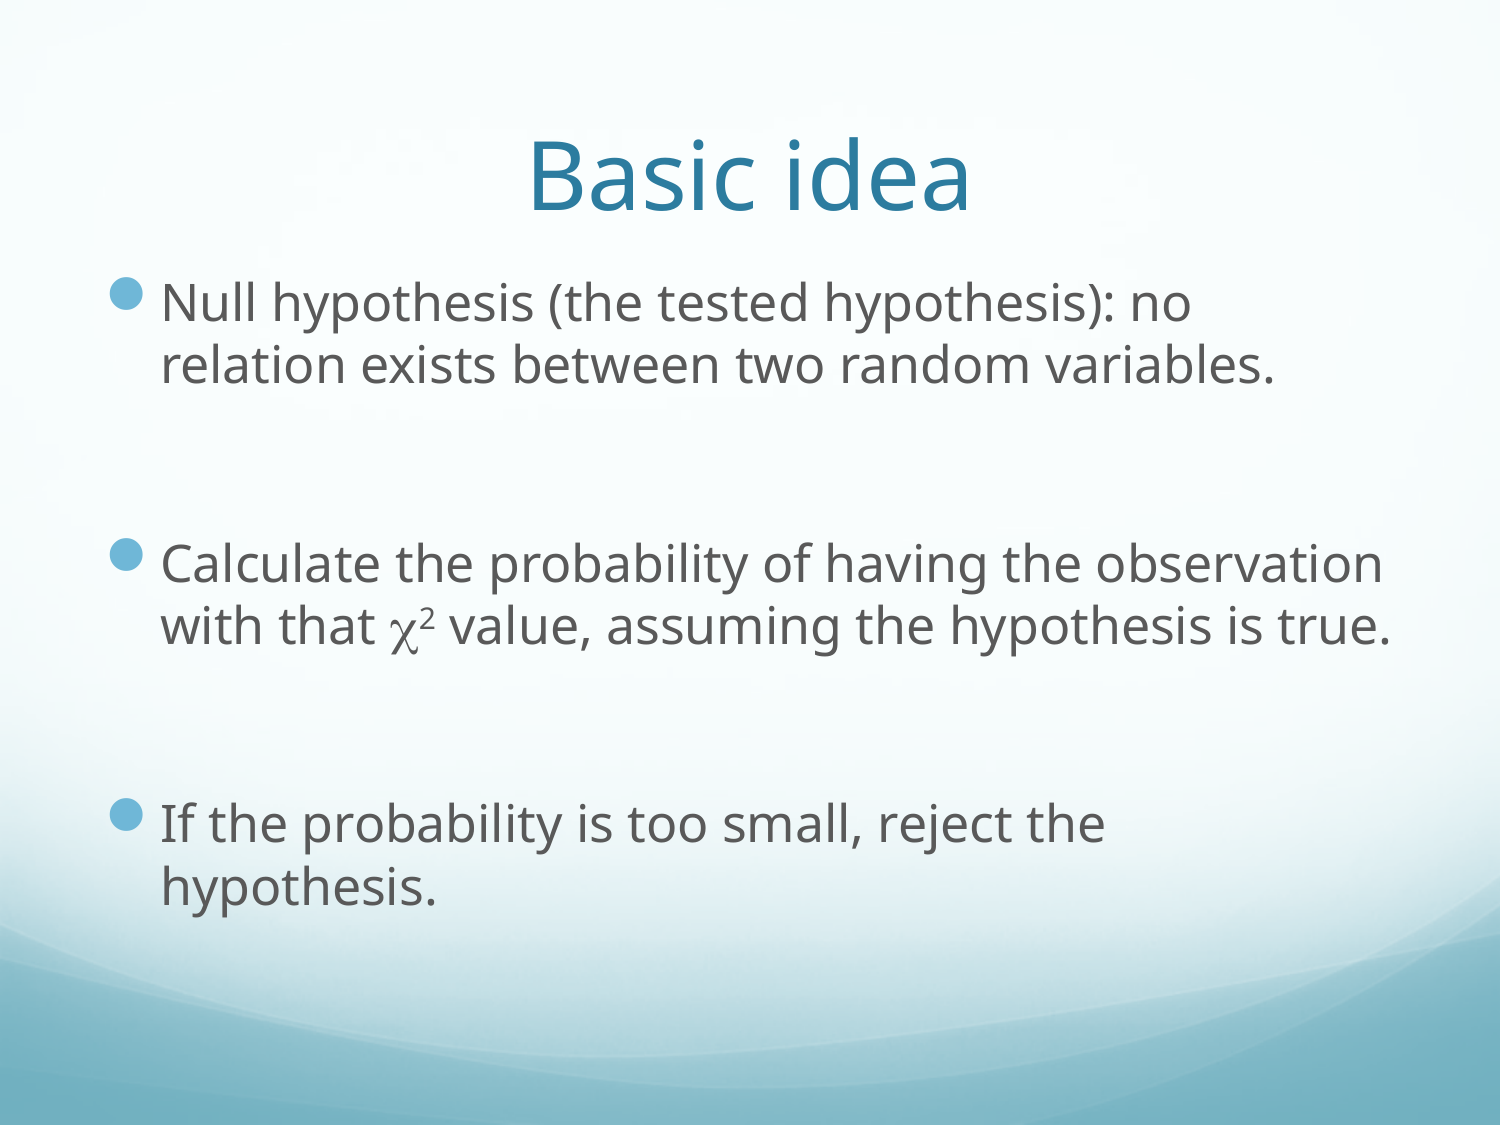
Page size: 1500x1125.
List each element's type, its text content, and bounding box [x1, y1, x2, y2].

list Null hypothesis (the tested hypothesis): no relation exists between two random variables. Calculate the probability of having the observation with that 2 value, assuming the hypothesis is true. If the probability is too small, reject the hypothesis. [90, 262, 1410, 975]
title Basic idea [90, 17, 1410, 237]
